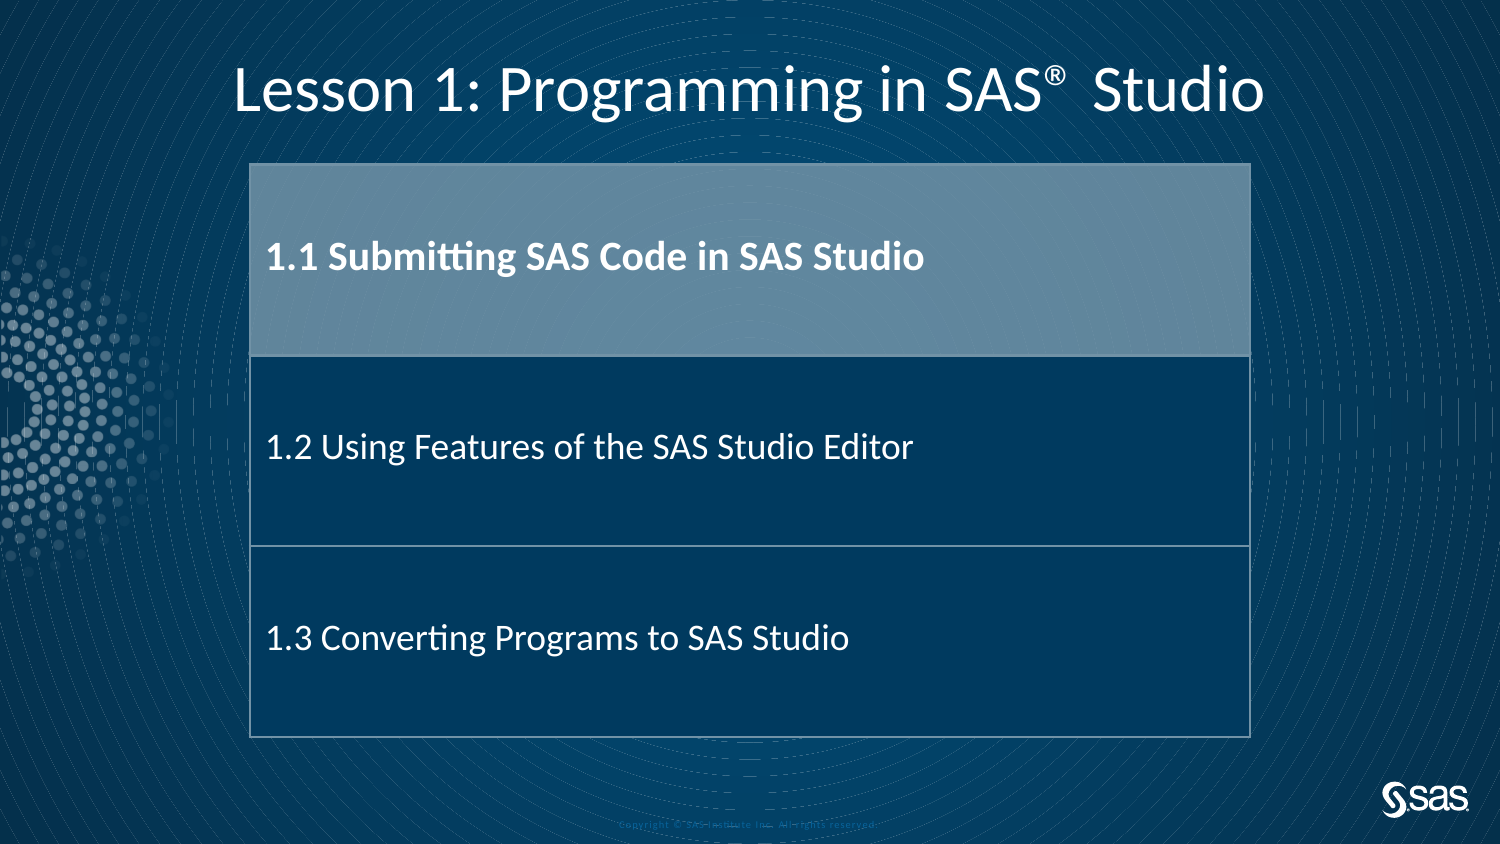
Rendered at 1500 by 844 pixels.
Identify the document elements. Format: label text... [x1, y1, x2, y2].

title Lesson 1: Programming in SAS® Studio [0, 43, 1500, 125]
table_cell 1.3 Converting Programs to SAS Studio [251, 547, 1249, 736]
table_cell 1.2 Using Features of the SAS Studio Editor [251, 357, 1249, 545]
picture [2, 235, 183, 581]
table_header 1.1 Submitting SAS Code in SAS Studio [251, 166, 1249, 354]
